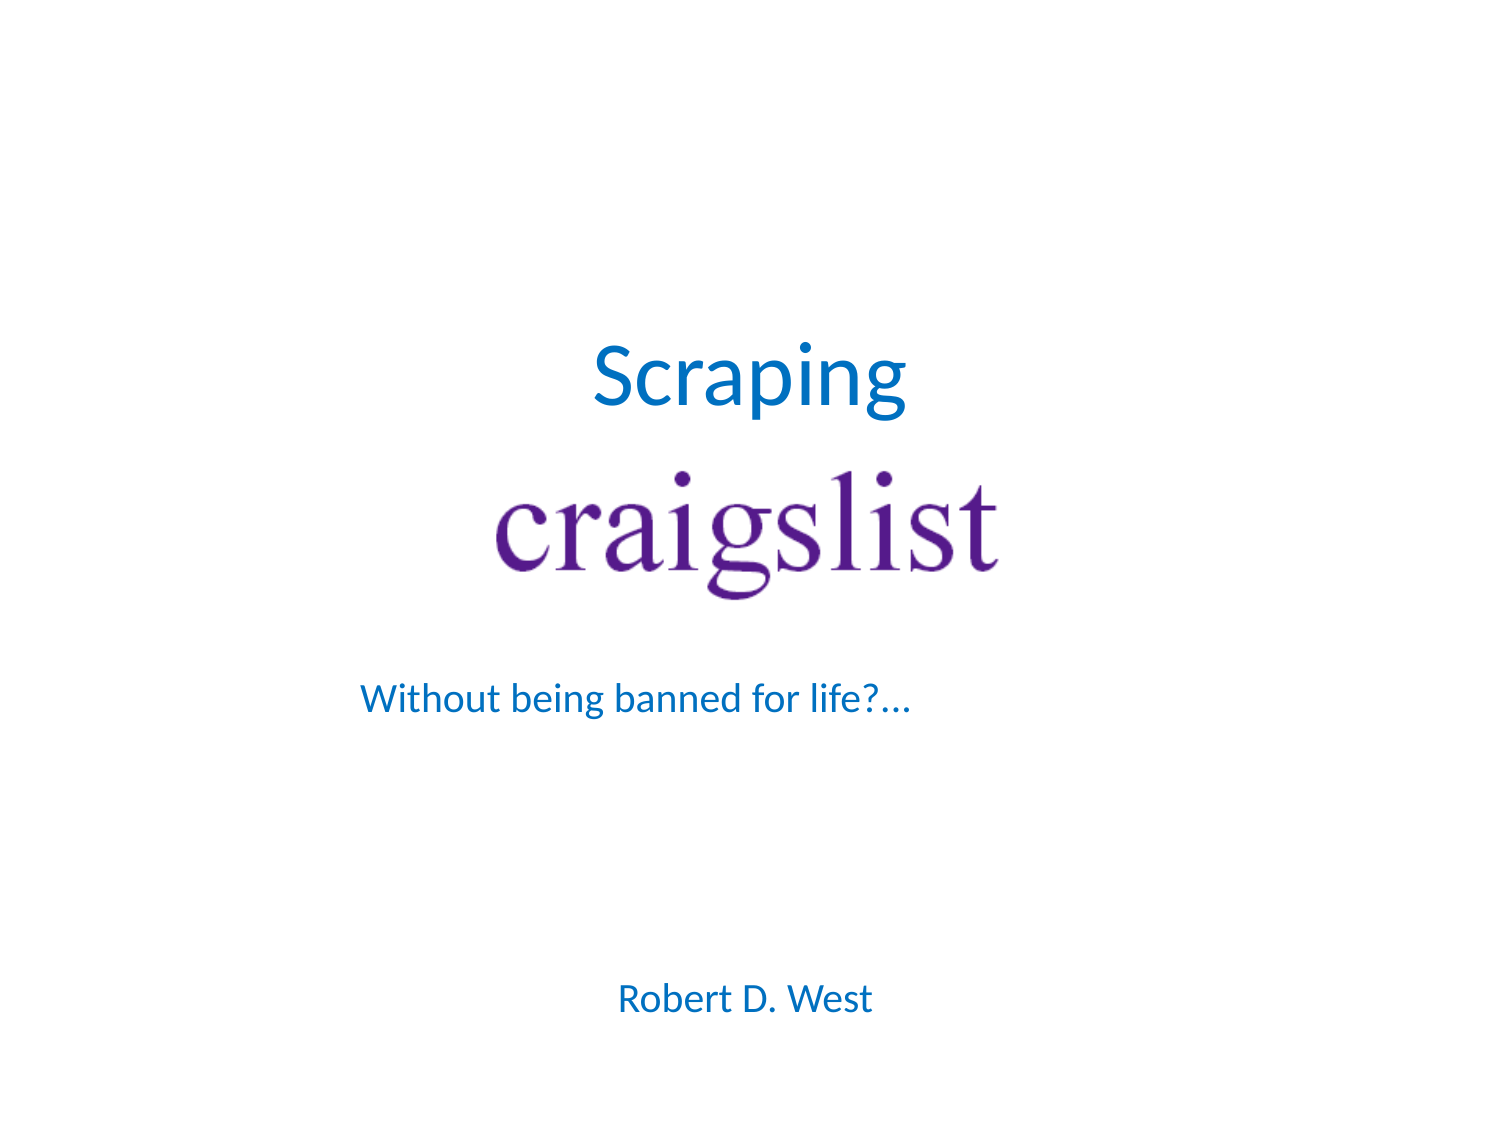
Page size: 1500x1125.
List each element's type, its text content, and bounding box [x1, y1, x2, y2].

title Scraping [112, 248, 1388, 490]
picture [469, 462, 1030, 609]
text_box Without being banned for life?... Robert D. West [345, 663, 1146, 1029]
